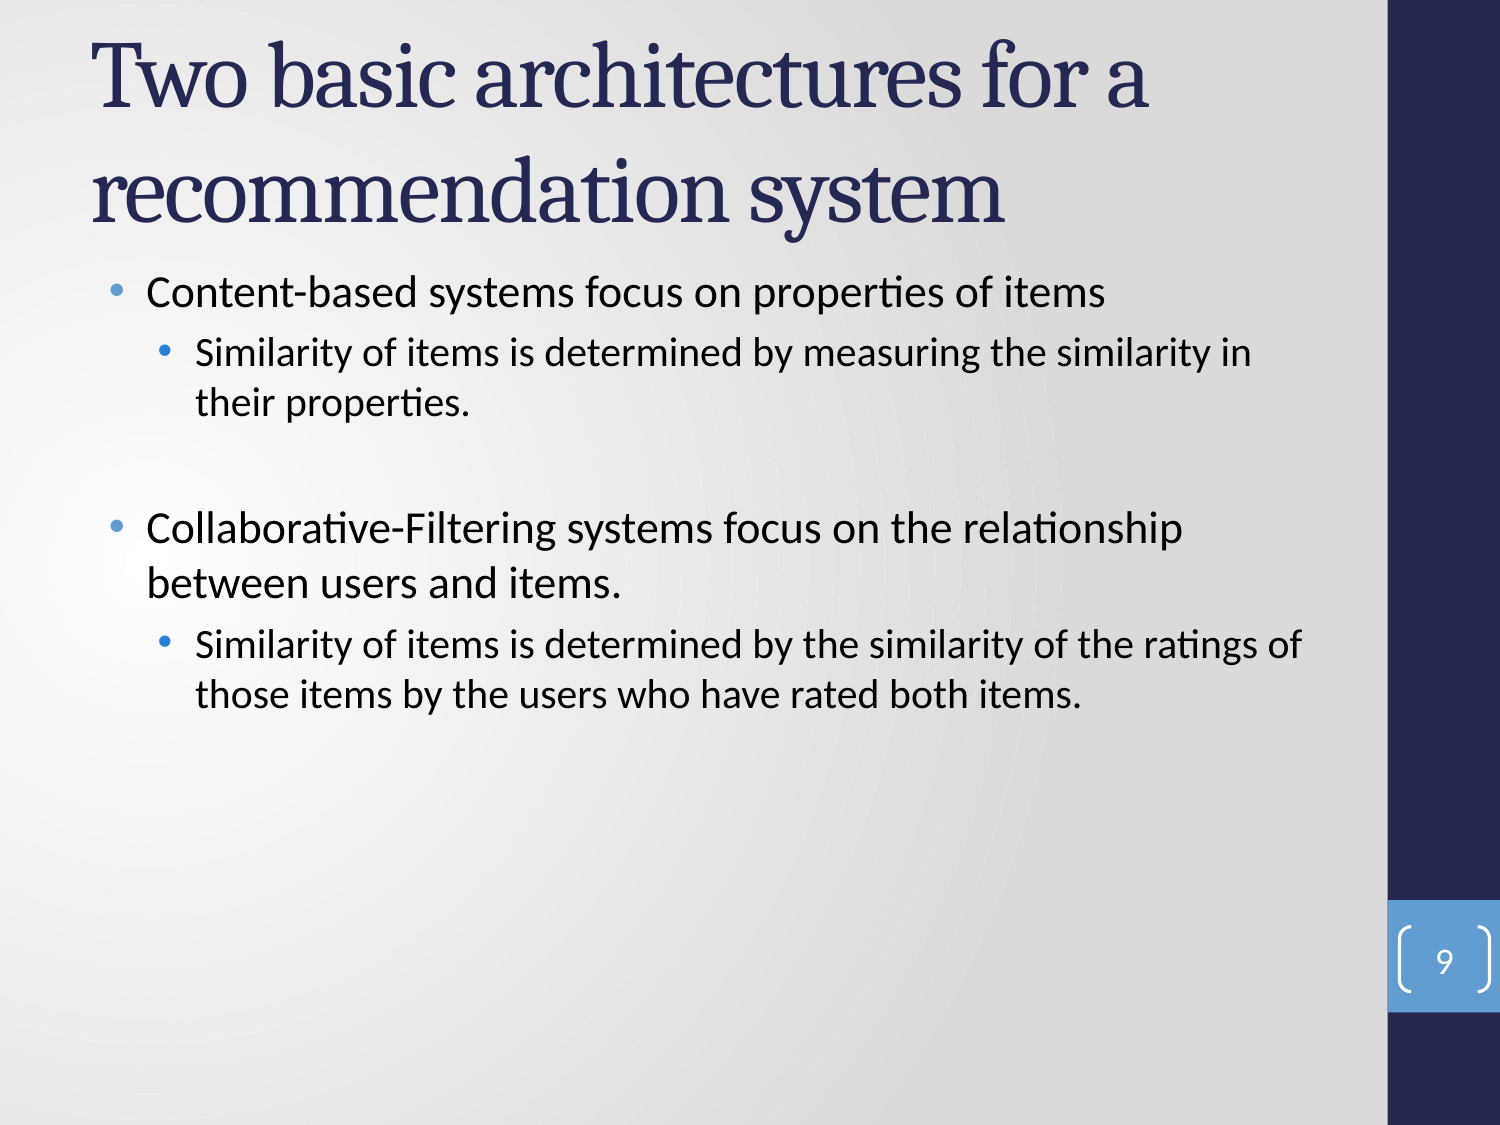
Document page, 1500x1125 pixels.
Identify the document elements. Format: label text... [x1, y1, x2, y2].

slide_number 9 [1397, 925, 1492, 994]
title Two basic architectures for a recommendation system [75, 45, 1325, 209]
list Content-based systems focus on properties of items Similarity of items is determined by measuring the similarity in their properties. Collaborative-Filtering systems focus on the relationship between users and items. Similarity of items is determined by the similarity of the ratings of those items by the users who have rated both items. [75, 254, 1325, 1042]
